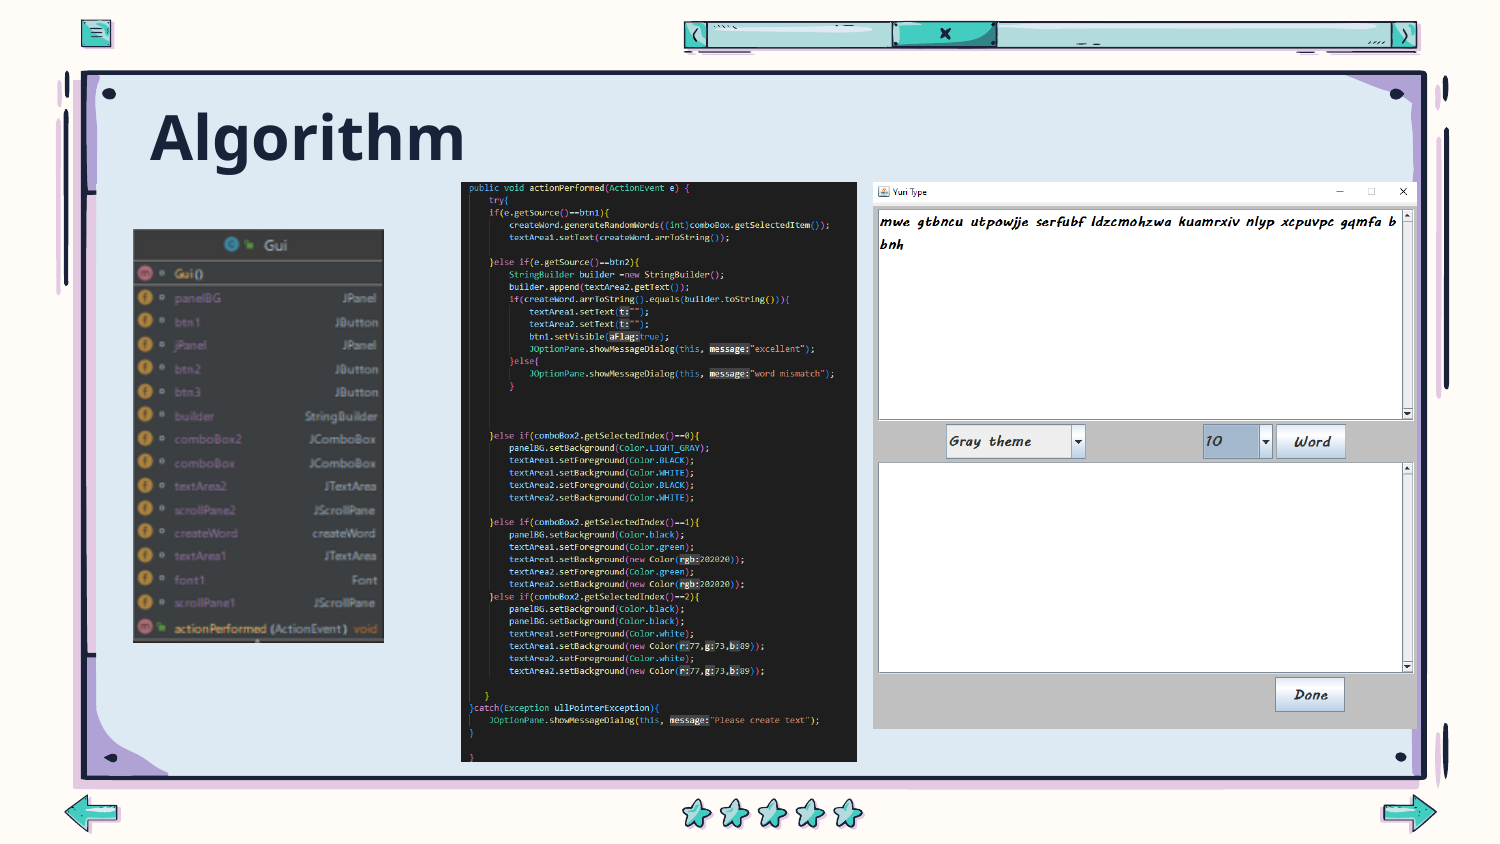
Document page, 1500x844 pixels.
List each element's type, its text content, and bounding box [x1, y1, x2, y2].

title Algorithm [118, 88, 500, 183]
text_box [34, 744, 134, 844]
picture [132, 229, 384, 643]
picture [460, 182, 857, 762]
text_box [890, 20, 999, 49]
picture [873, 182, 1417, 729]
text_box [1366, 744, 1466, 844]
